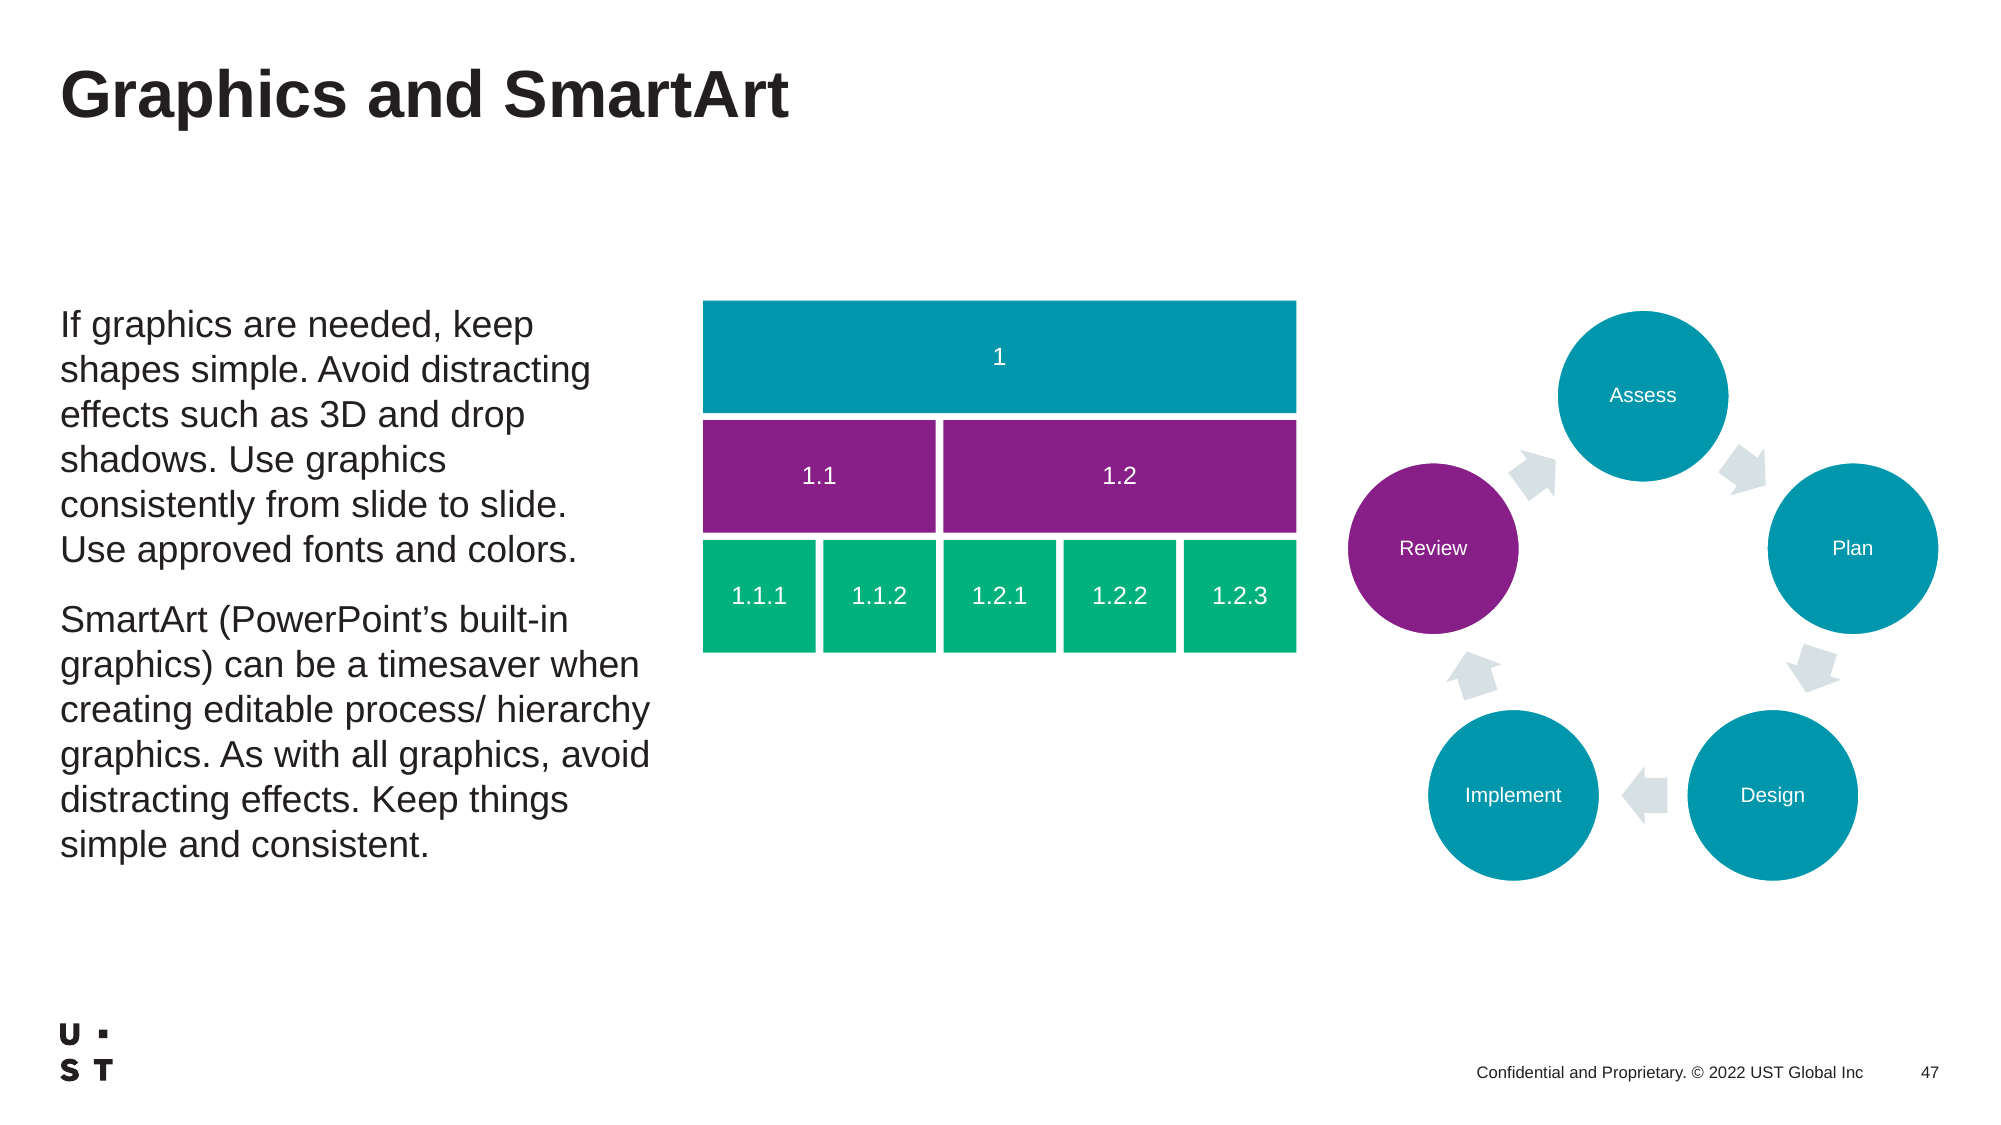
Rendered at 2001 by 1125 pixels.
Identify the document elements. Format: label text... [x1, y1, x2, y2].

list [1346, 299, 1941, 893]
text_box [702, 300, 1297, 653]
title Graphics and SmartArt [60, 60, 1940, 210]
list If graphics are needed, keep shapes simple. Avoid distracting effects such as 3D and drop shadows. Use graphics consistently from slide to slide. Use approved fonts and colors. SmartArt (PowerPoint’s built-in graphics) can be a timesaver when creating editable process/ hierarchy graphics. As with all graphics, avoid distracting effects. Keep things simple and consistent. [60, 299, 653, 998]
